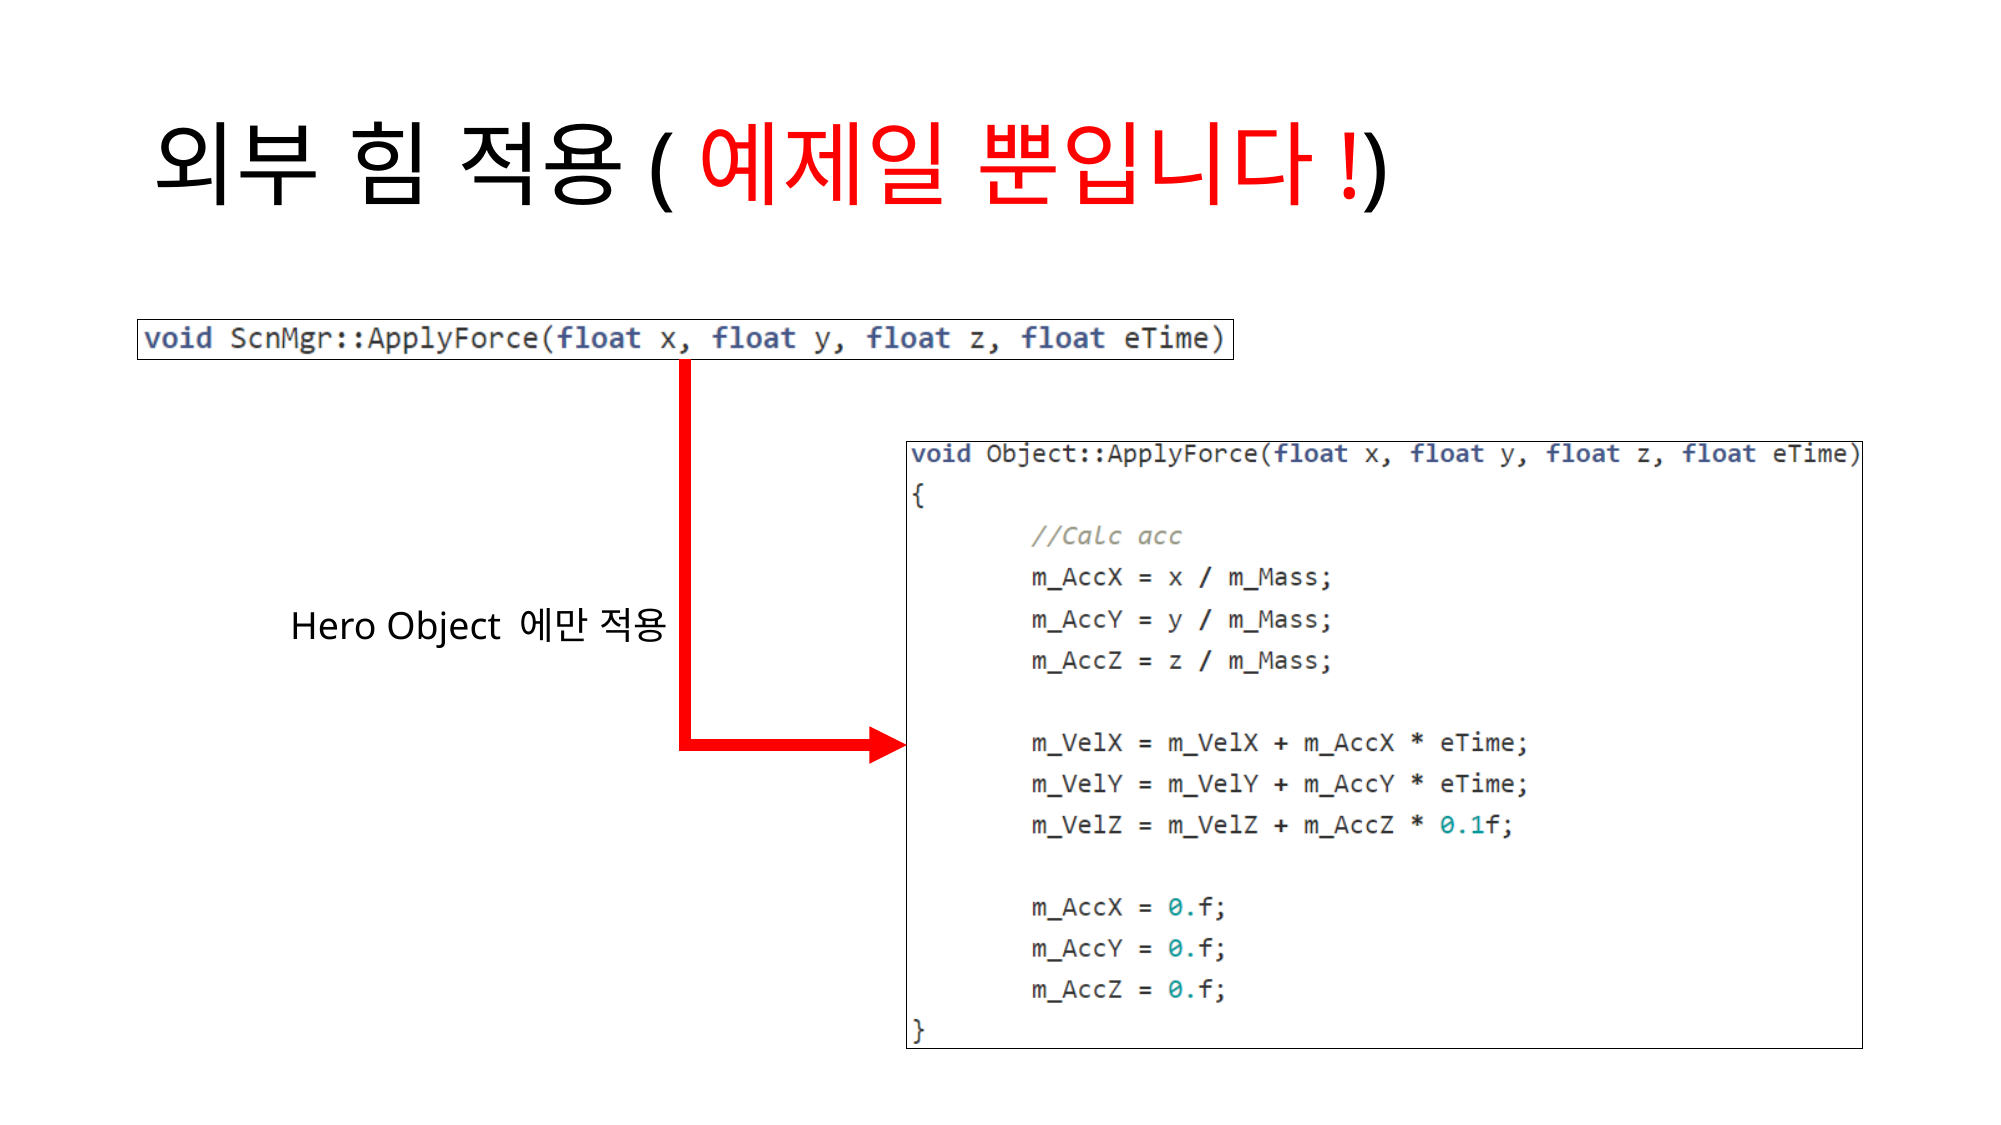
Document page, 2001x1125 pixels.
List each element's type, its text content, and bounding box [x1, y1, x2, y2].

picture [137, 319, 1233, 360]
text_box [603, 441, 989, 663]
title 외부 힘 적용(예제일 뿐입니다!) [137, 59, 1863, 278]
text_box Hero Object 에만 적용 [275, 594, 603, 655]
picture [906, 441, 1863, 1049]
